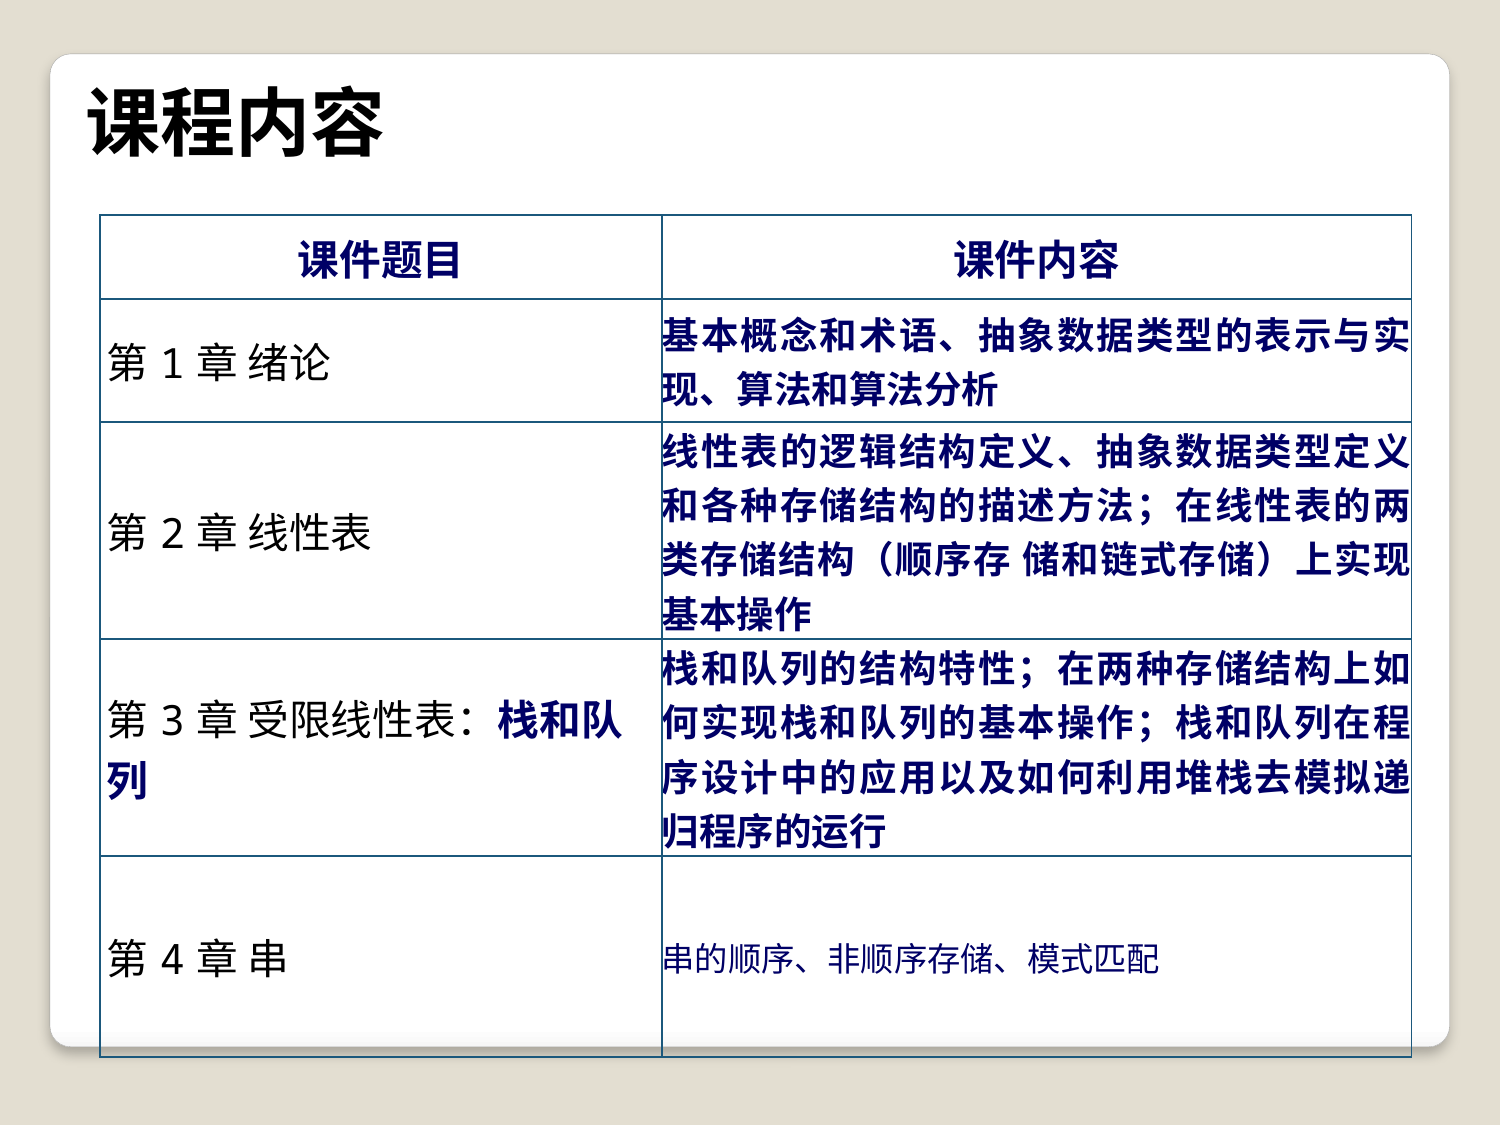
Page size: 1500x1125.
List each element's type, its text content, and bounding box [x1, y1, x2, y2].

table_cell 第2章 线性表 [101, 423, 661, 638]
table_header 课件题目 [101, 216, 661, 298]
table_cell 第3章 受限线性表：栈和队列 [101, 640, 661, 855]
table_cell 线性表的逻辑结构定义、抽象数据类型定义和各种存储结构的描述方法；在线性表的两类存储结构（顺序存 储和链式存储）上实现基本操作 [663, 423, 1411, 638]
table_cell 基本概念和术语、抽象数据类型的表示与实现、算法和算法分析 [663, 300, 1411, 421]
table_cell 第4章 串 [101, 857, 661, 1056]
title 课程内容 [70, 90, 1465, 173]
table_cell 栈和队列的结构特性；在两种存储结构上如何实现栈和队列的基本操作；栈和队列在程序设计中的应用以及如何利用堆栈去模拟递归程序的运行 [663, 640, 1411, 855]
table_header 课件内容 [663, 216, 1411, 298]
table_cell 串的顺序、非顺序存储、模式匹配 [663, 857, 1411, 1056]
table_cell 第1章 绪论 [101, 300, 661, 421]
